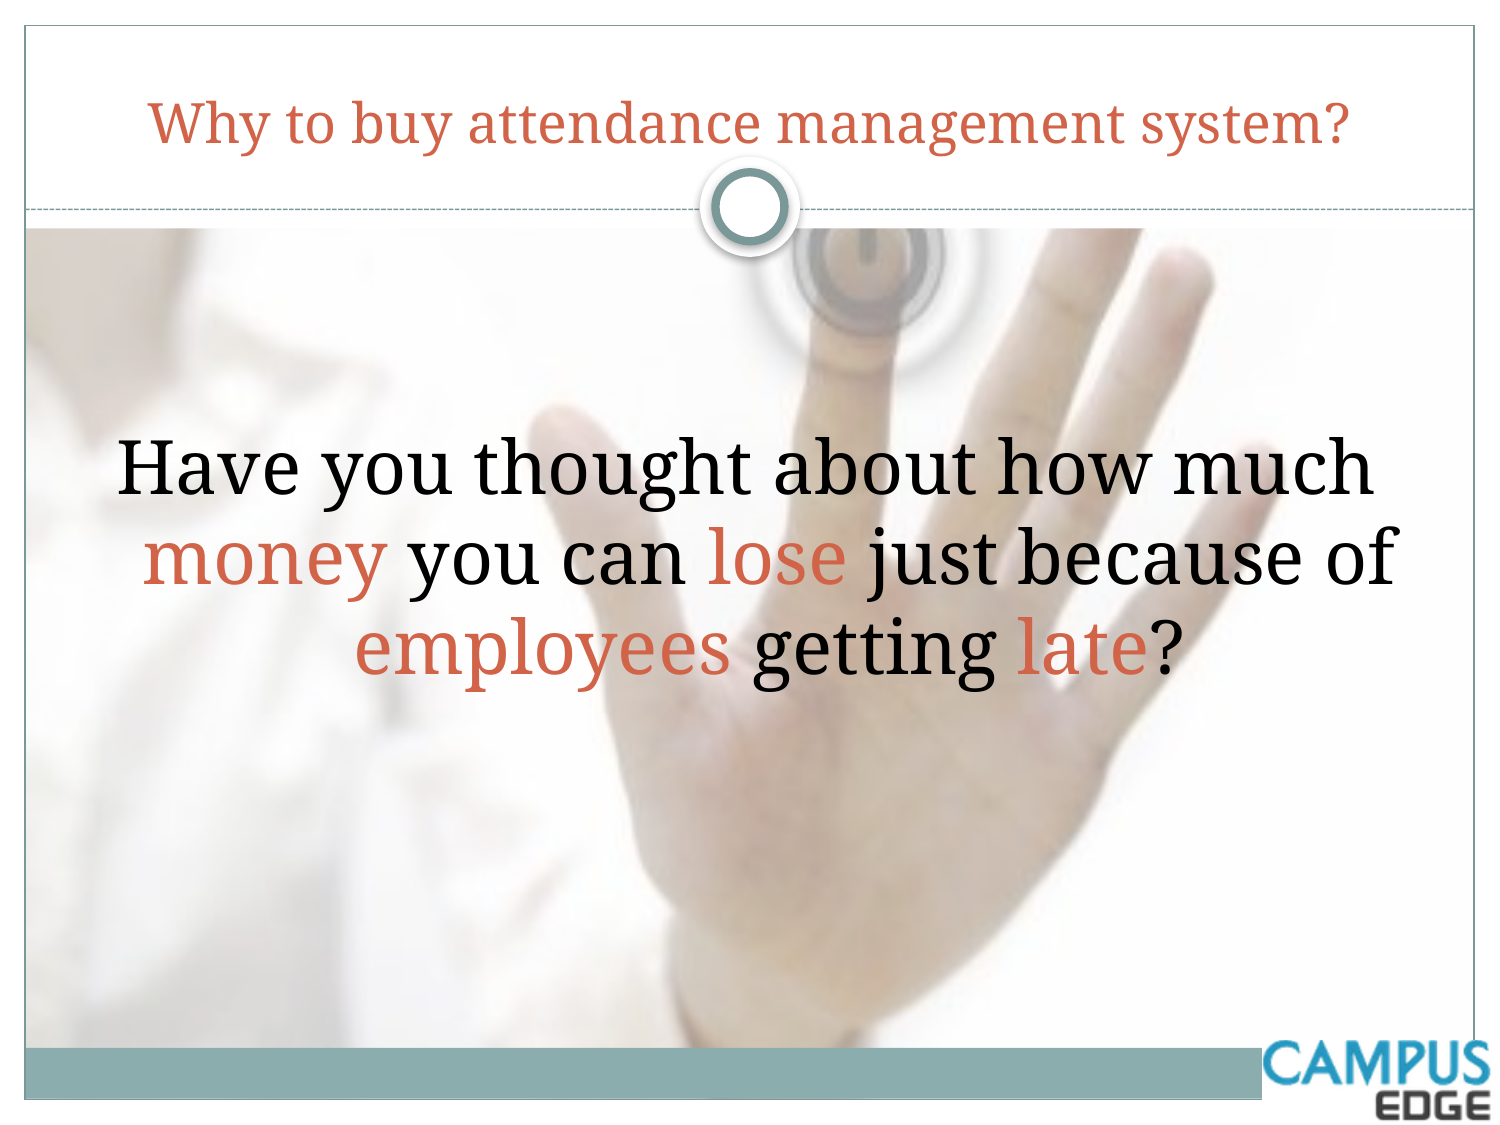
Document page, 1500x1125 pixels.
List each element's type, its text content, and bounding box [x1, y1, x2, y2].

title Why to buy attendance management system? [49, 37, 1450, 162]
picture [1262, 1040, 1500, 1125]
list Have you thought about how much money you can lose just because of employees getting late? [49, 250, 1445, 1001]
